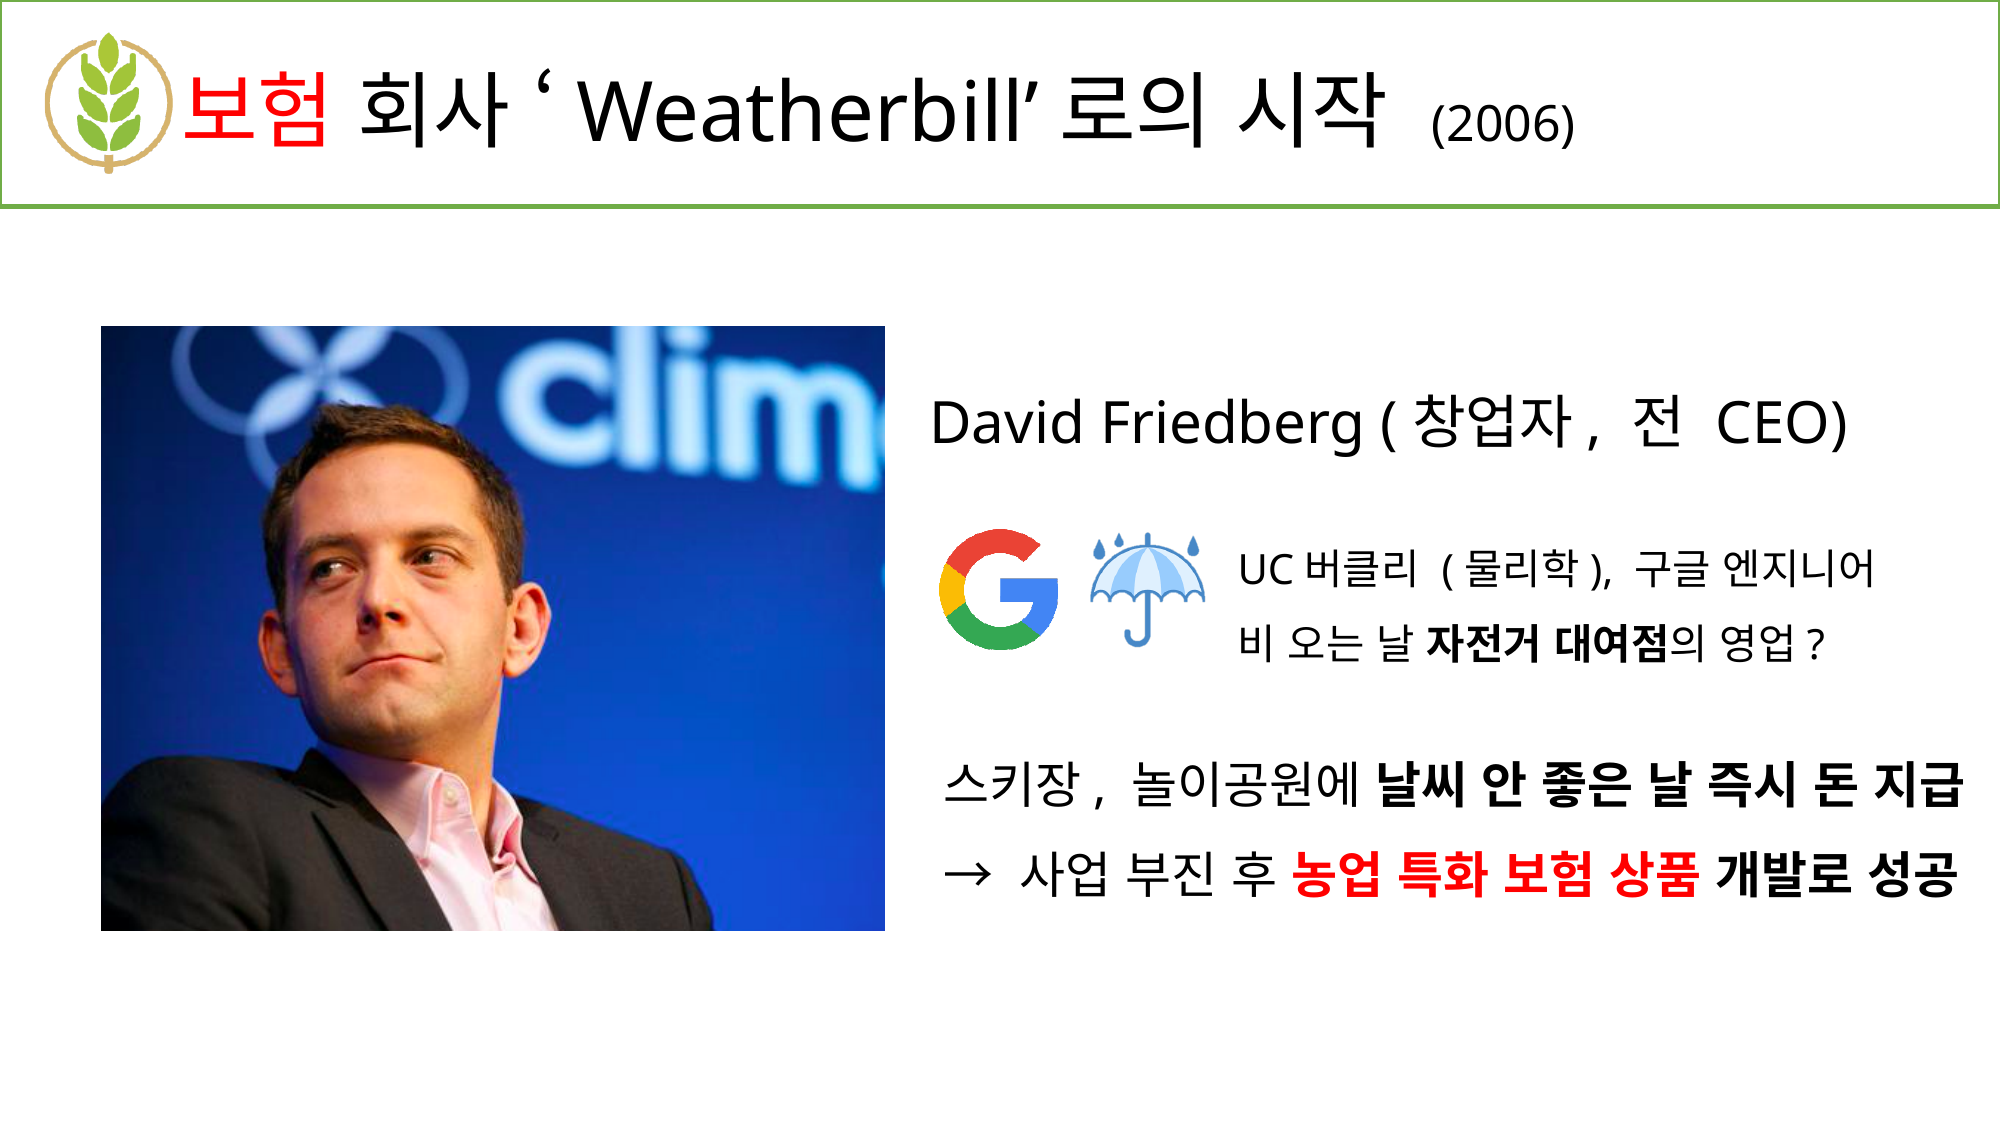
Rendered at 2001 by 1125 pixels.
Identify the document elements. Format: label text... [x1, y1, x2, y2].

text_box 보험 회사 ‘Weatherbill’로의 시작 (2006) [180, 50, 1591, 165]
text_box [0, 0, 2000, 208]
text_box 스키장, 놀이공원에 날씨 안 좋은 날 즉시 돈 지급 → 사업 부진 후 농업 특화 보험 상품 개발로 성공 [928, 715, 2000, 911]
picture [101, 326, 885, 931]
text_box UC버클리 (물리학), 구글 엔지니어 비 오는 날 자전거 대여점의 영업? [1222, 510, 1892, 676]
text_box David Friedberg (창업자, 전 CEO) [914, 377, 1863, 463]
picture [939, 529, 1058, 651]
picture [1087, 529, 1208, 651]
picture [44, 32, 180, 174]
